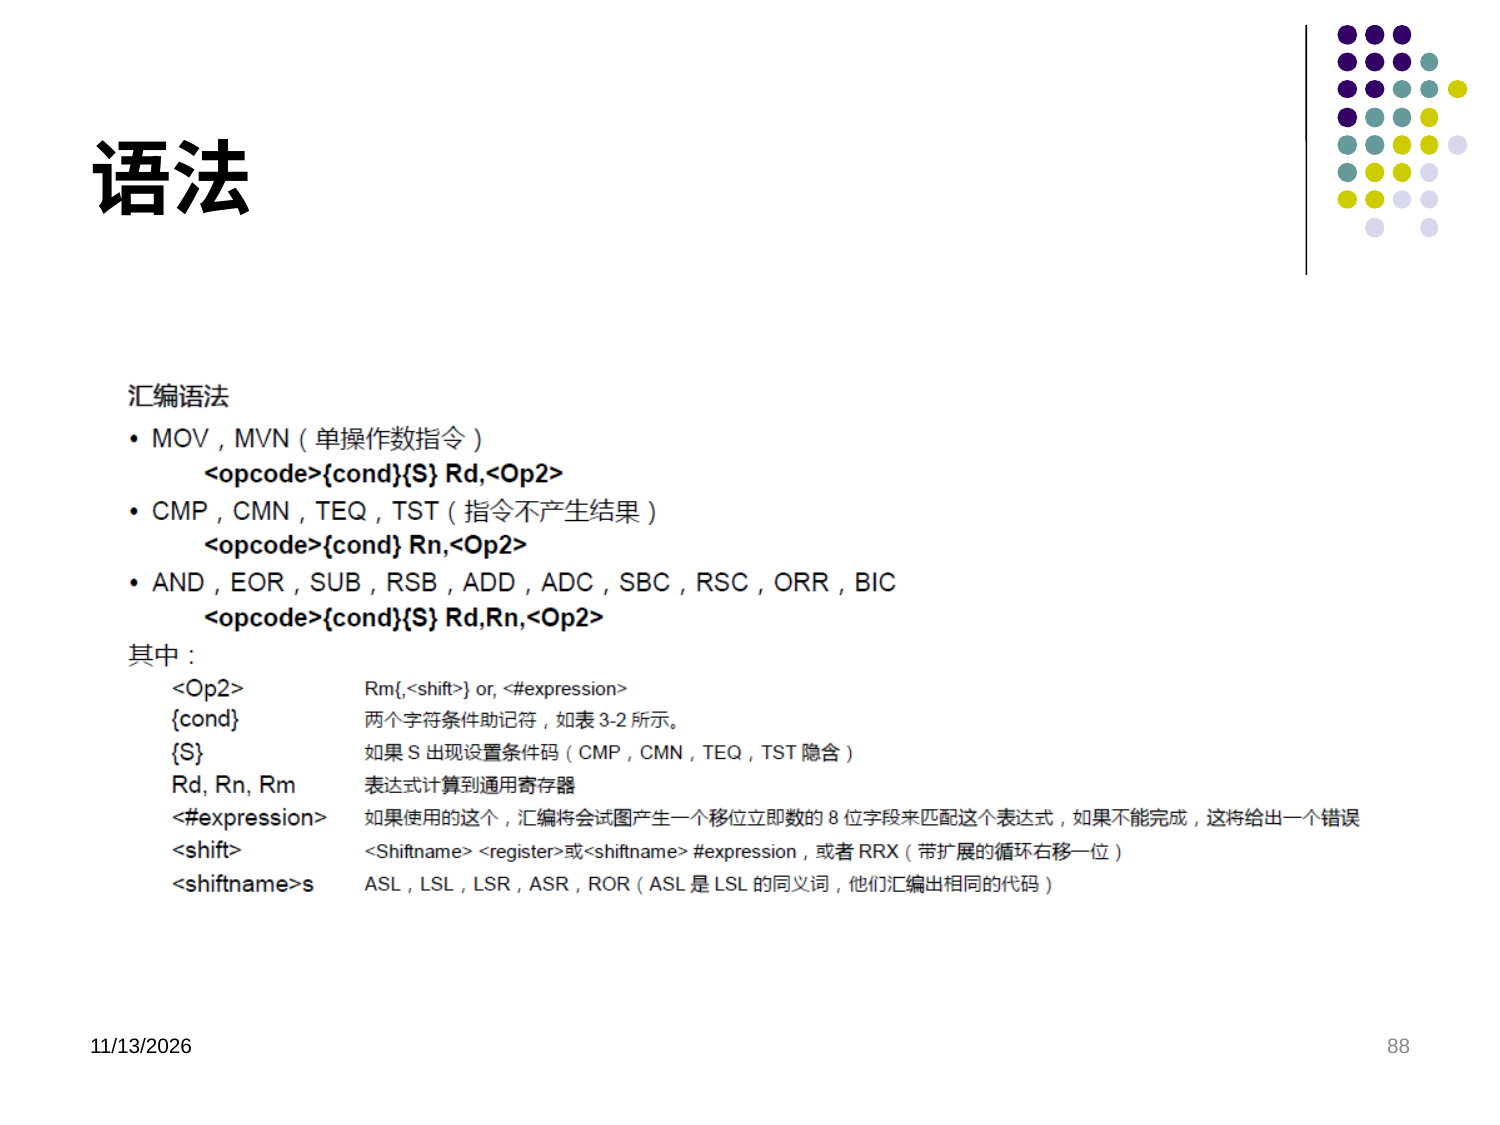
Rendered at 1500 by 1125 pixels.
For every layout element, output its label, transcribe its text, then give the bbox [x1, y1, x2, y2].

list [115, 376, 1385, 912]
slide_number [74, 1024, 426, 1101]
slide_number 88 [1074, 1024, 1426, 1101]
title 语法 [75, 20, 1313, 233]
